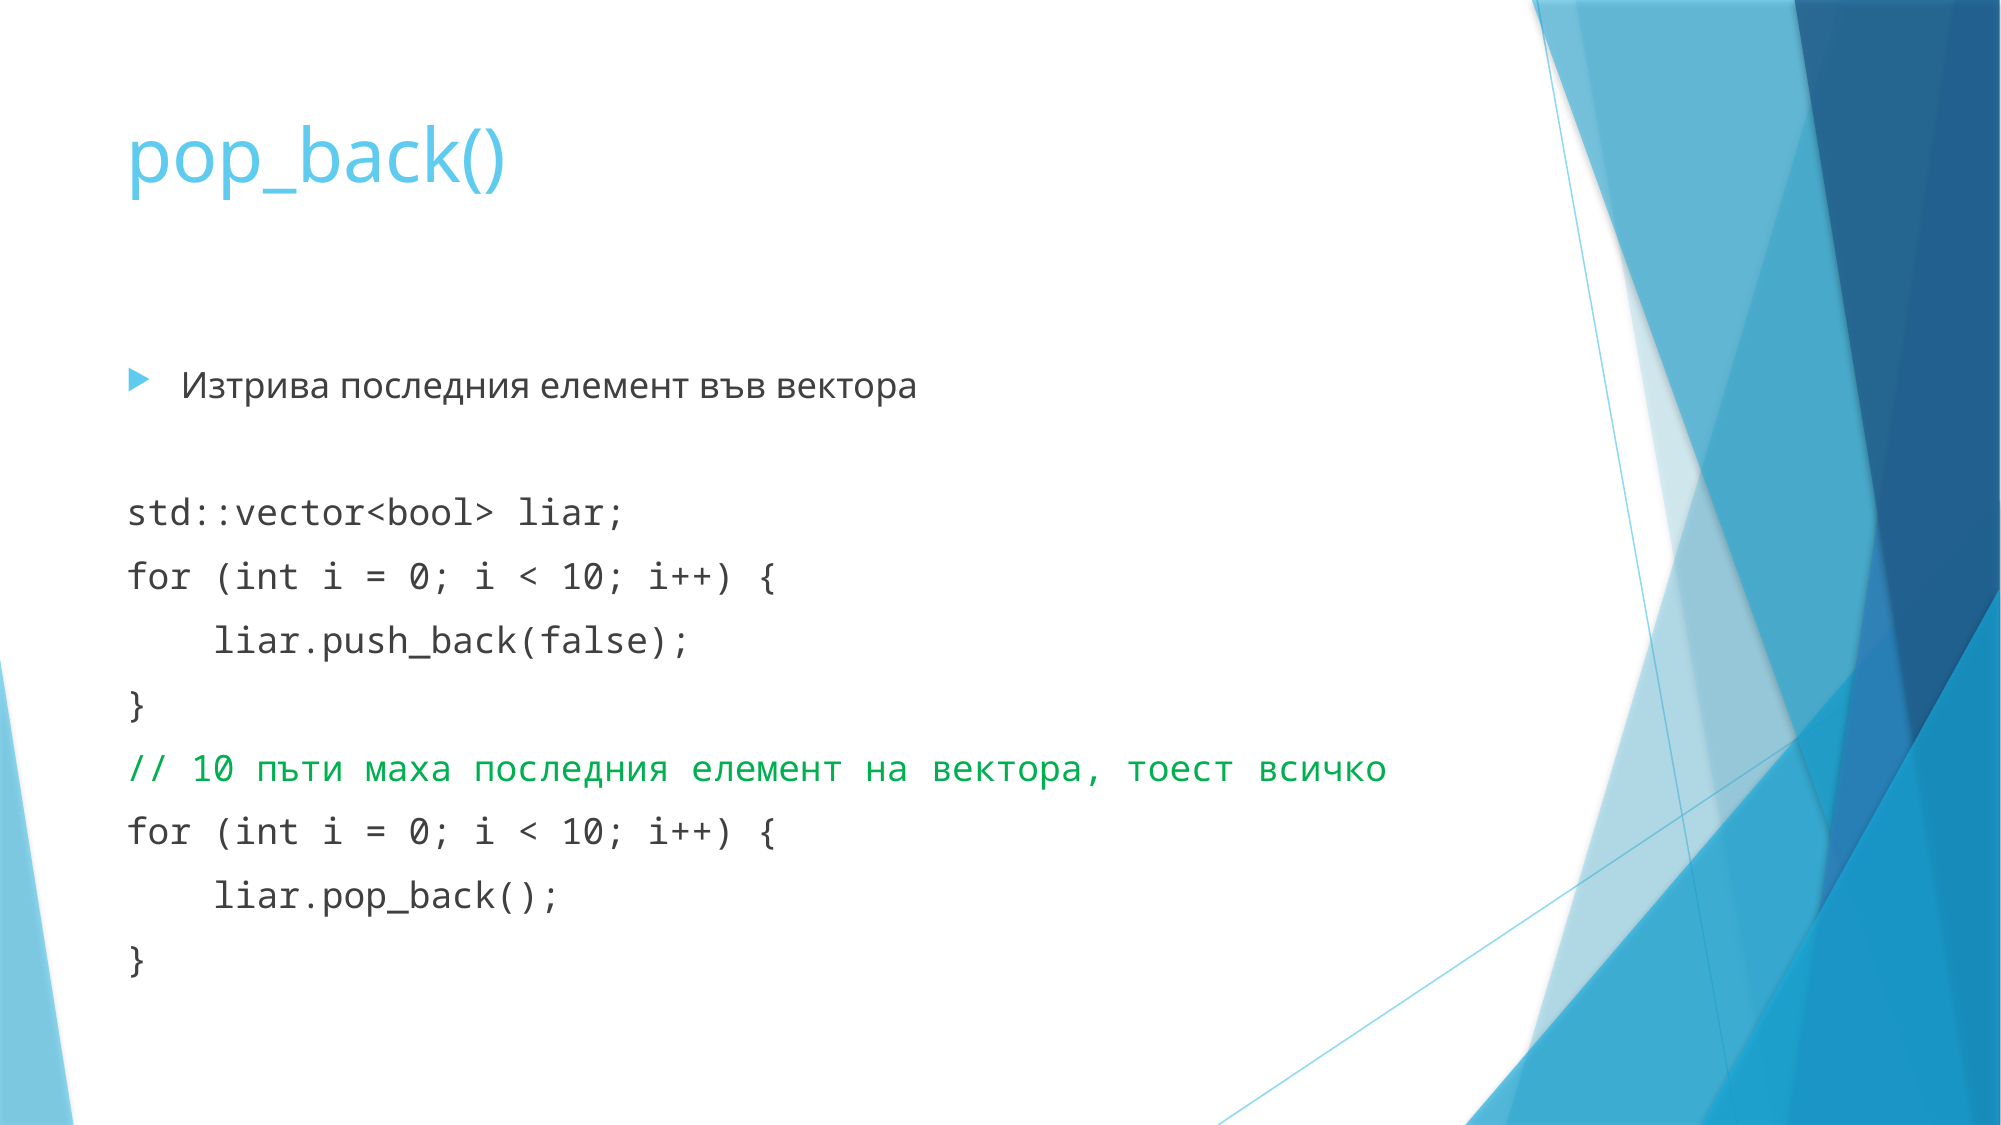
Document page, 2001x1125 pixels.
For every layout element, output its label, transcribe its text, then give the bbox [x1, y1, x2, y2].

title pop_back() [111, 99, 1522, 317]
list Изтрива последния елемент във вектора std::vector<bool> liar; for (int i = 0; i < 10; i++) { liar.push_back(false); } // 10 пъти маха последния елемент на вектора, тоест всичко for (int i = 0; i < 10; i++) { liar.pop_back(); } [111, 354, 1522, 992]
